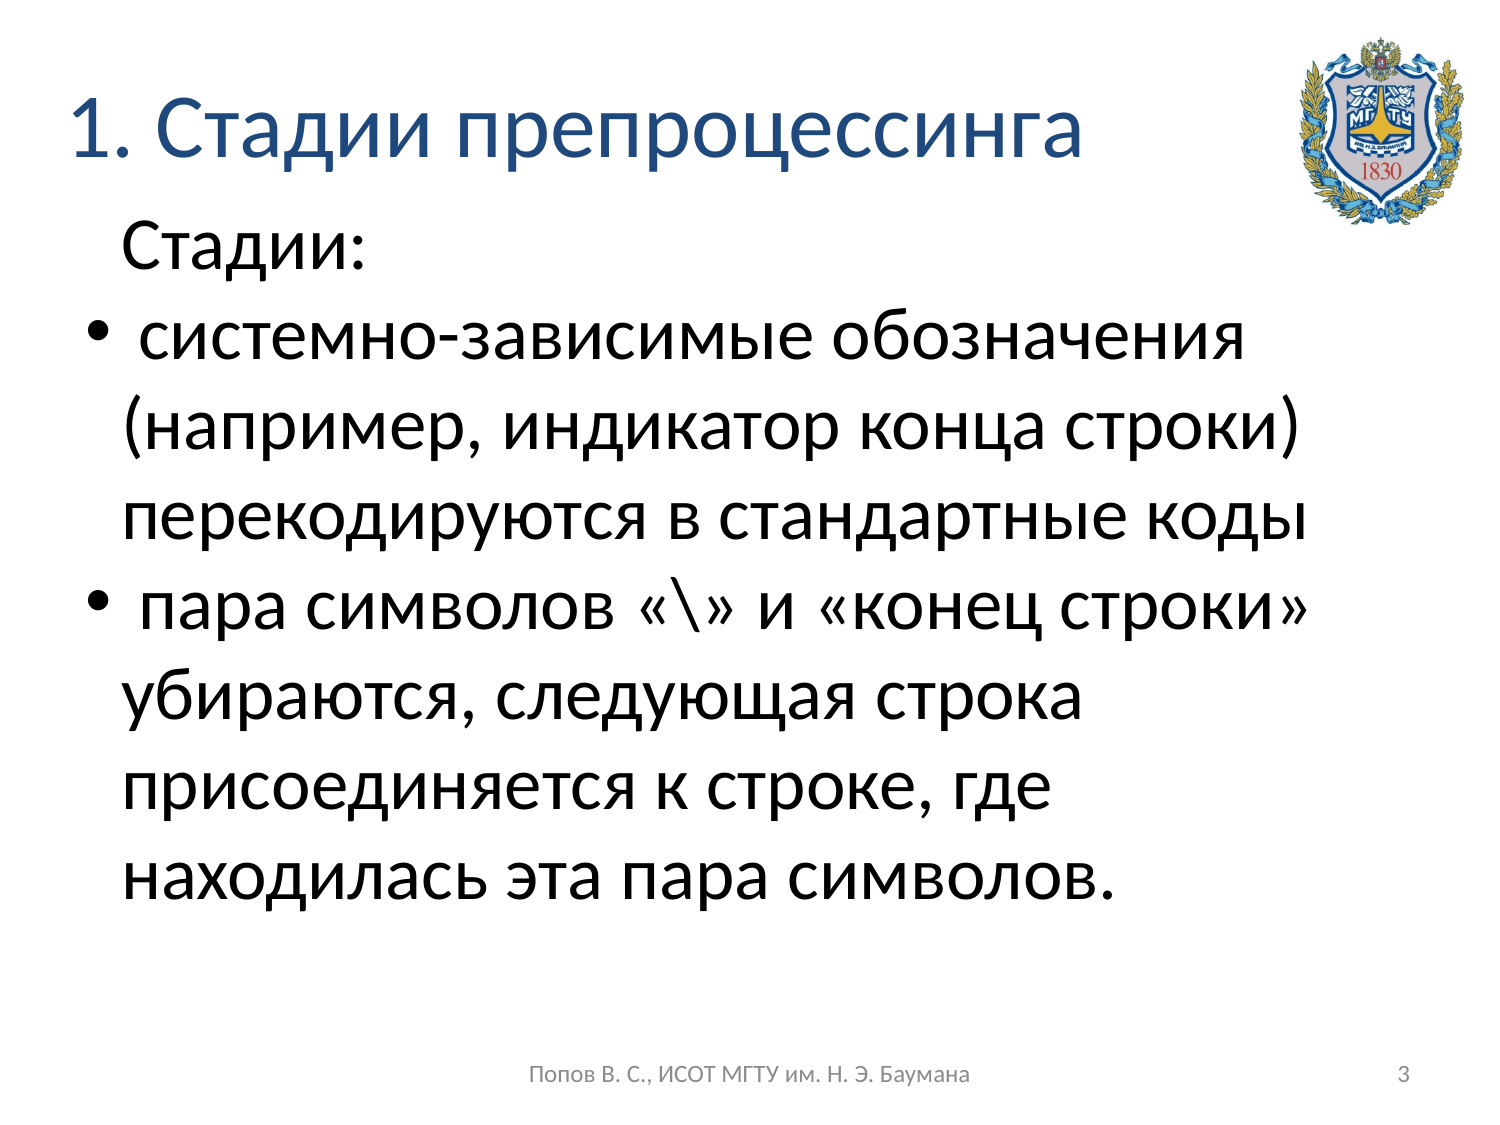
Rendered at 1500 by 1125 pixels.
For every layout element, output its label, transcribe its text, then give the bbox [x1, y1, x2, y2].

text_box Стадии: системно-зависимые обозначения (например, индикатор конца строки) перекодируются в стандартные коды пара символов «\» и «конец строки» убираются, следующая строка присоединяется к строке, где находилась эта пара символов. [50, 187, 1450, 923]
picture [1299, 37, 1464, 226]
footer Попов В. С., ИСОТ МГТУ им. Н. Э. Баумана [512, 1042, 988, 1103]
title 1. Стадии препроцессинга [50, 0, 1275, 187]
slide_number 3 [1074, 1042, 1425, 1103]
